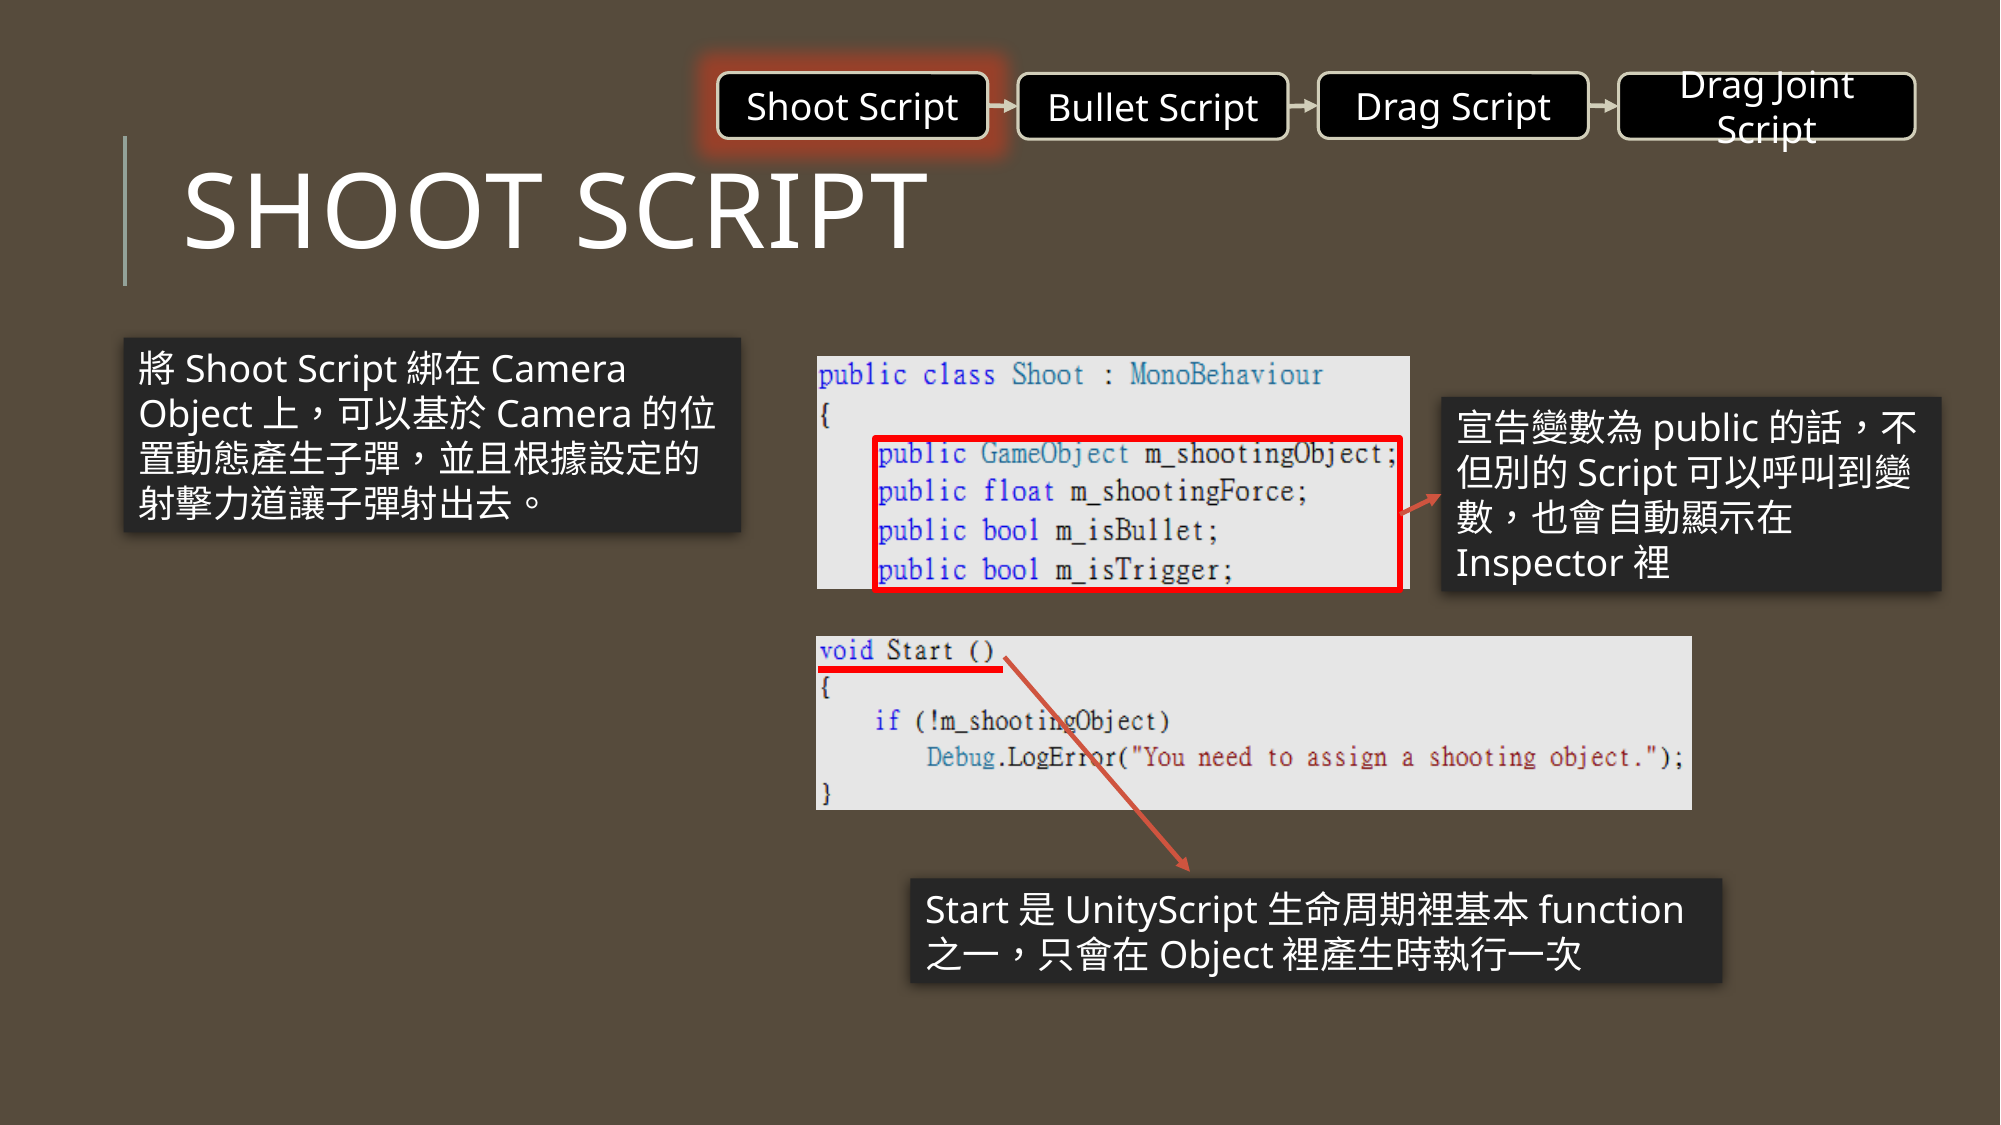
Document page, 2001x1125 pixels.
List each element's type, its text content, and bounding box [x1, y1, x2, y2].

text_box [817, 656, 1723, 985]
title Shoot Script [168, 96, 1763, 342]
picture [816, 356, 1410, 589]
picture [816, 635, 1692, 810]
text_box 將Shoot Script綁在Camera Object上，可以基於Camera的位置動態產生子彈，並且根據設定的射擊力道讓子彈射出去。 [123, 337, 742, 533]
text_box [874, 396, 1942, 591]
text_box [717, 72, 1916, 140]
